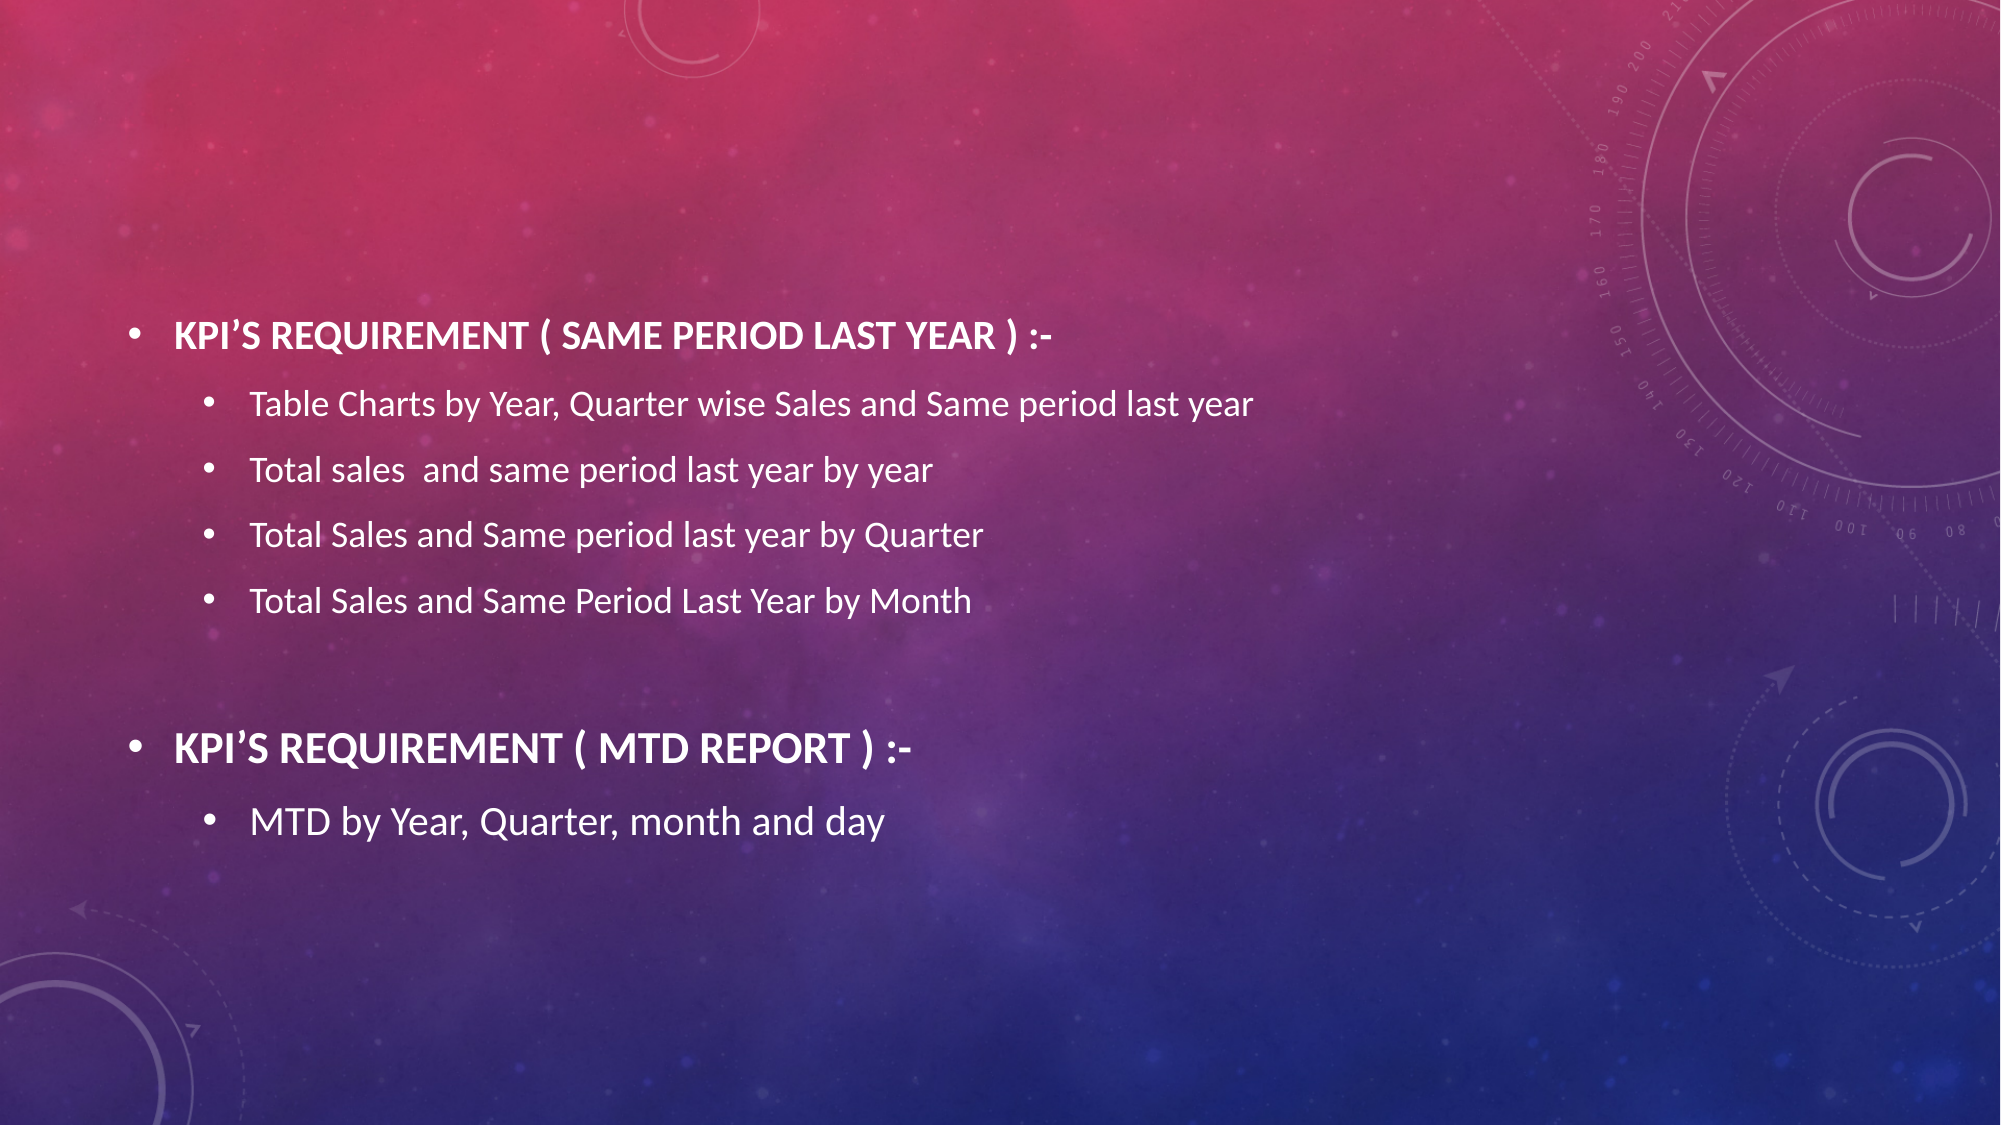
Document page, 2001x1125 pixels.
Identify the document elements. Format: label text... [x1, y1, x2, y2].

list KPI’S REQUIREMENT ( SAME PERIOD LAST YEAR ) :- Table Charts by Year, Quarter wise Sales and Same period last year Total sales and same period last year by year Total Sales and Same period last year by Quarter Total Sales and Same Period Last Year by Month KPI’S REQUIREMENT ( MTD REPORT ) :- MTD by Year, Quarter, month and day [112, 66, 1920, 1086]
picture [0, 0, 2001, 1125]
